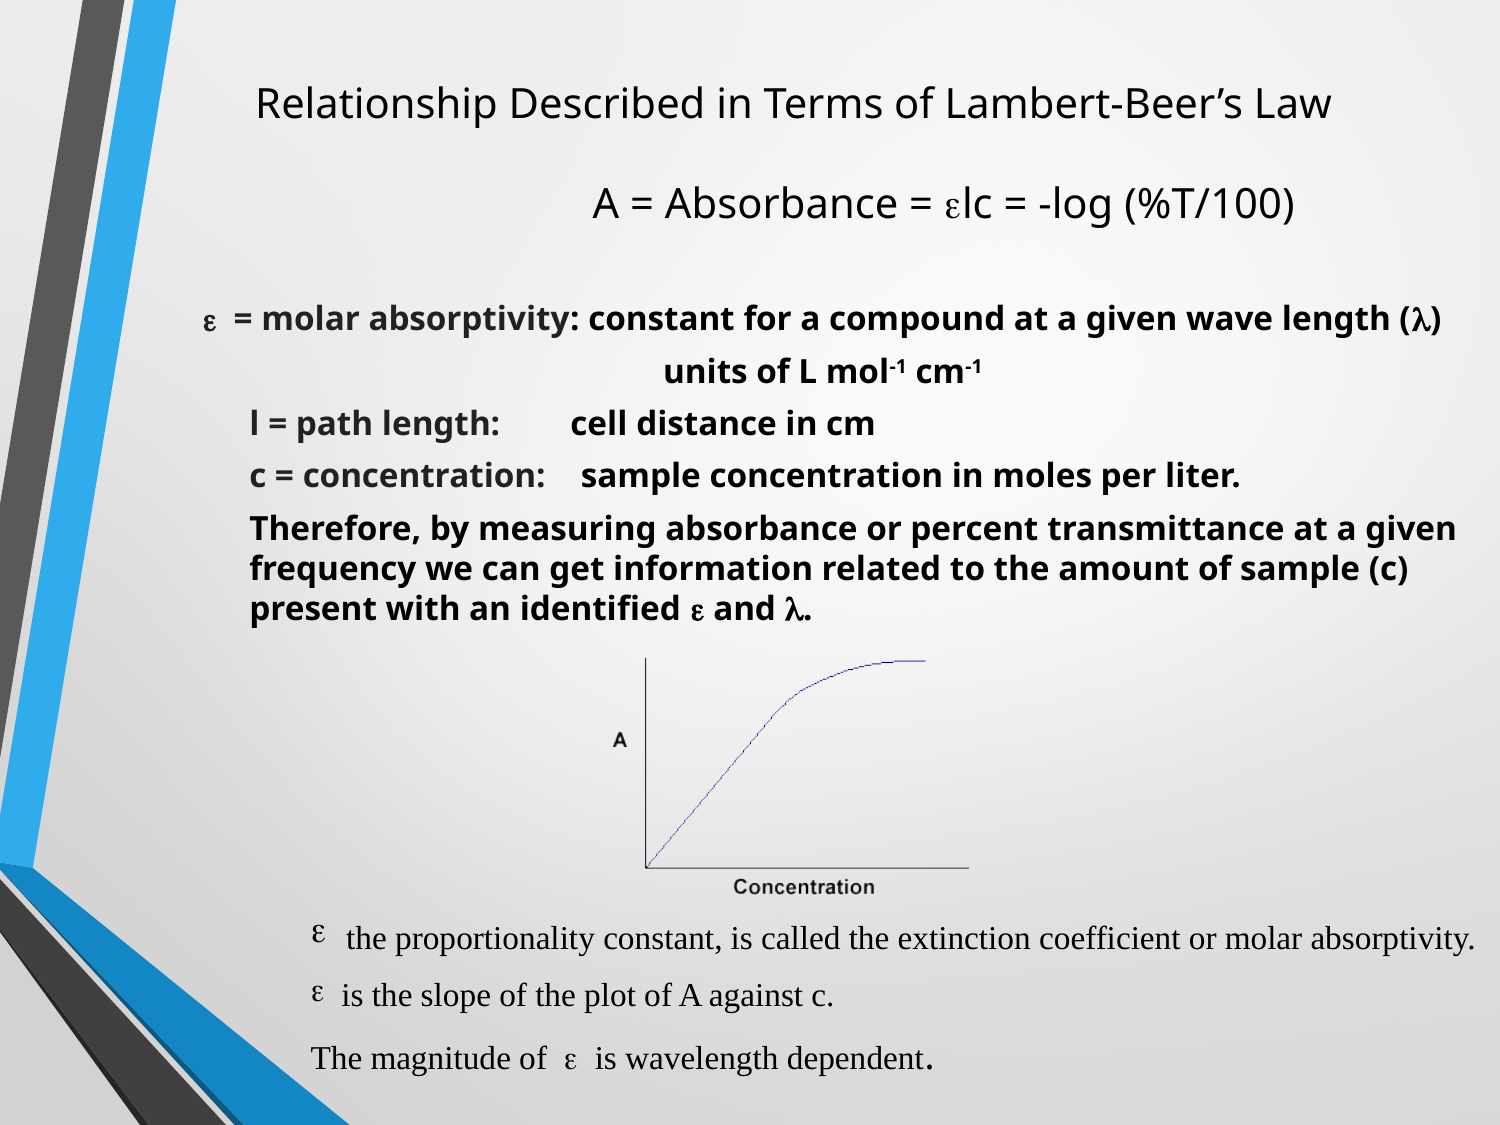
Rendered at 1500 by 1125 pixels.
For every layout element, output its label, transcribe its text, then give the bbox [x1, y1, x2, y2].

text_box the proportionality constant, is called the extinction coefficient or molar absorptivity. is the slope of the plot of A against c. The magnitude of  is wavelength dependent. [295, 904, 1500, 1085]
picture [605, 655, 982, 898]
title Relationship Described in Terms of Lambert-Beer’s Law A = Absorbance = elc = -log (%T/100) [161, 39, 1426, 289]
list e = molar absorptivity: constant for a compound at a given wave length (l) units of L mol-1 cm-1 l = path length: cell distance in cm c = concentration: sample concentration in moles per liter. Therefore, by measuring absorbance or percent transmittance at a given frequency we can get information related to the amount of sample (c) present with an identified e and l. [112, 289, 1475, 965]
